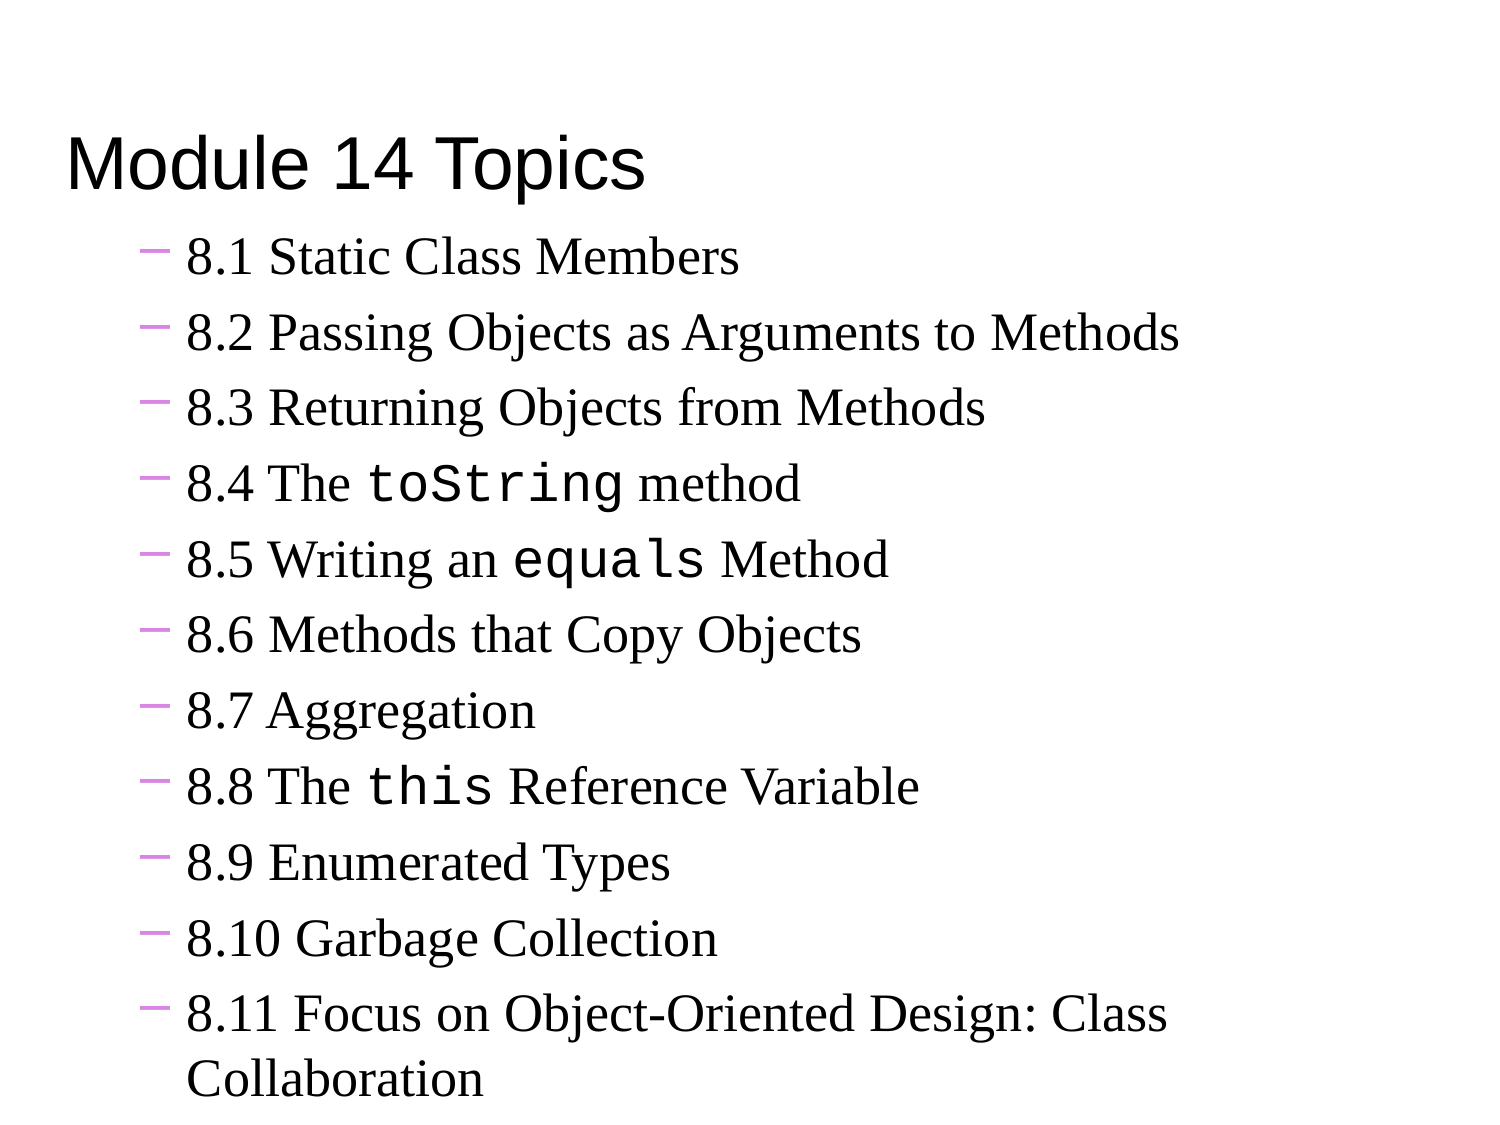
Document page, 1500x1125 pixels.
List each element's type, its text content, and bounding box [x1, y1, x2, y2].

title Module 14 Topics [49, 49, 1463, 213]
list 8.1 Static Class Members 8.2 Passing Objects as Arguments to Methods 8.3 Returning Objects from Methods 8.4 The toString method 8.5 Writing an equals Method 8.6 Methods that Copy Objects 8.7 Aggregation 8.8 The this Reference Variable 8.9 Enumerated Types 8.10 Garbage Collection 8.11 Focus on Object-Oriented Design: Class Collaboration [49, 212, 1388, 988]
